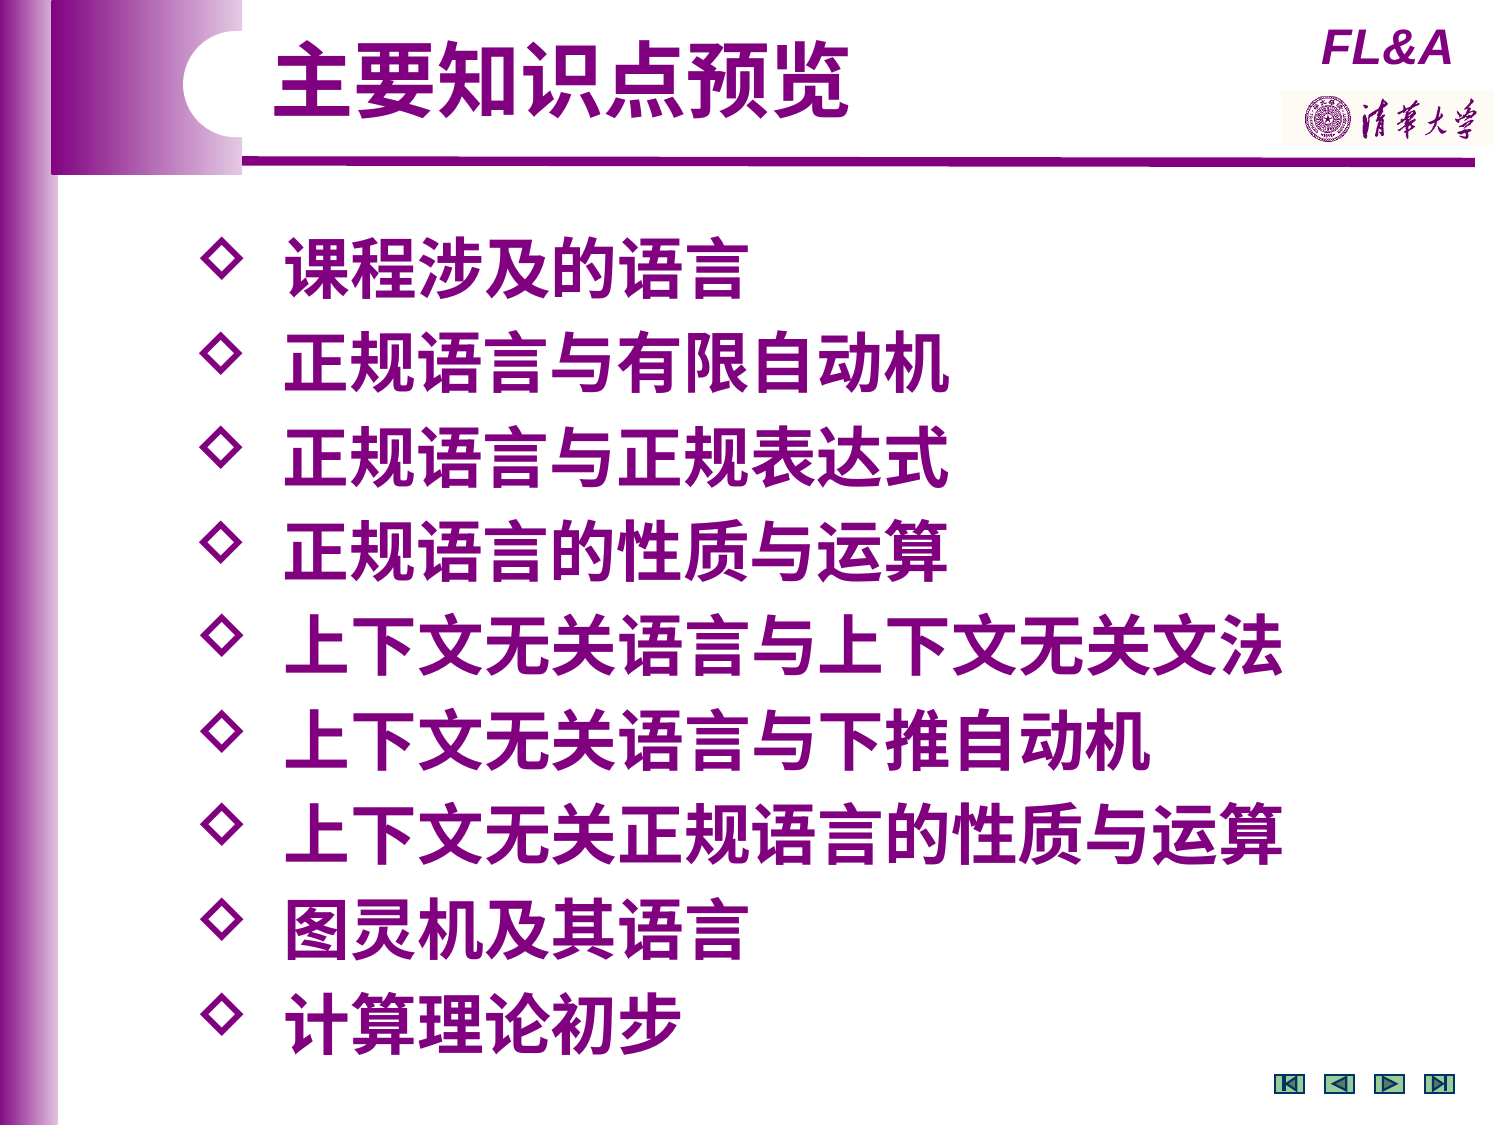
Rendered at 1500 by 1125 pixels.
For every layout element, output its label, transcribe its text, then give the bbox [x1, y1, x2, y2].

picture [1281, 90, 1494, 145]
text_box 主要知识点预览 [244, 32, 880, 137]
text_box 课程涉及的语言 [178, 219, 971, 314]
text_box [1324, 1074, 1355, 1093]
text_box 上下文无关语言与上下文无关文法 [178, 596, 1383, 692]
text_box 正规语言与正规表达式 [176, 408, 1100, 503]
text_box 上下文无关正规语言的性质与运算 [178, 785, 1312, 881]
text_box 计算理论初步 [178, 975, 971, 1070]
text_box 图灵机及其语言 [178, 880, 971, 975]
text_box 正规语言与有限自动机 [176, 313, 970, 408]
text_box [1274, 1074, 1305, 1093]
text_box 正规语言的性质与运算 [176, 503, 970, 598]
text_box 上下文无关语言与下推自动机 [178, 691, 1301, 785]
text_box [1374, 1074, 1405, 1093]
text_box [1424, 1074, 1455, 1093]
